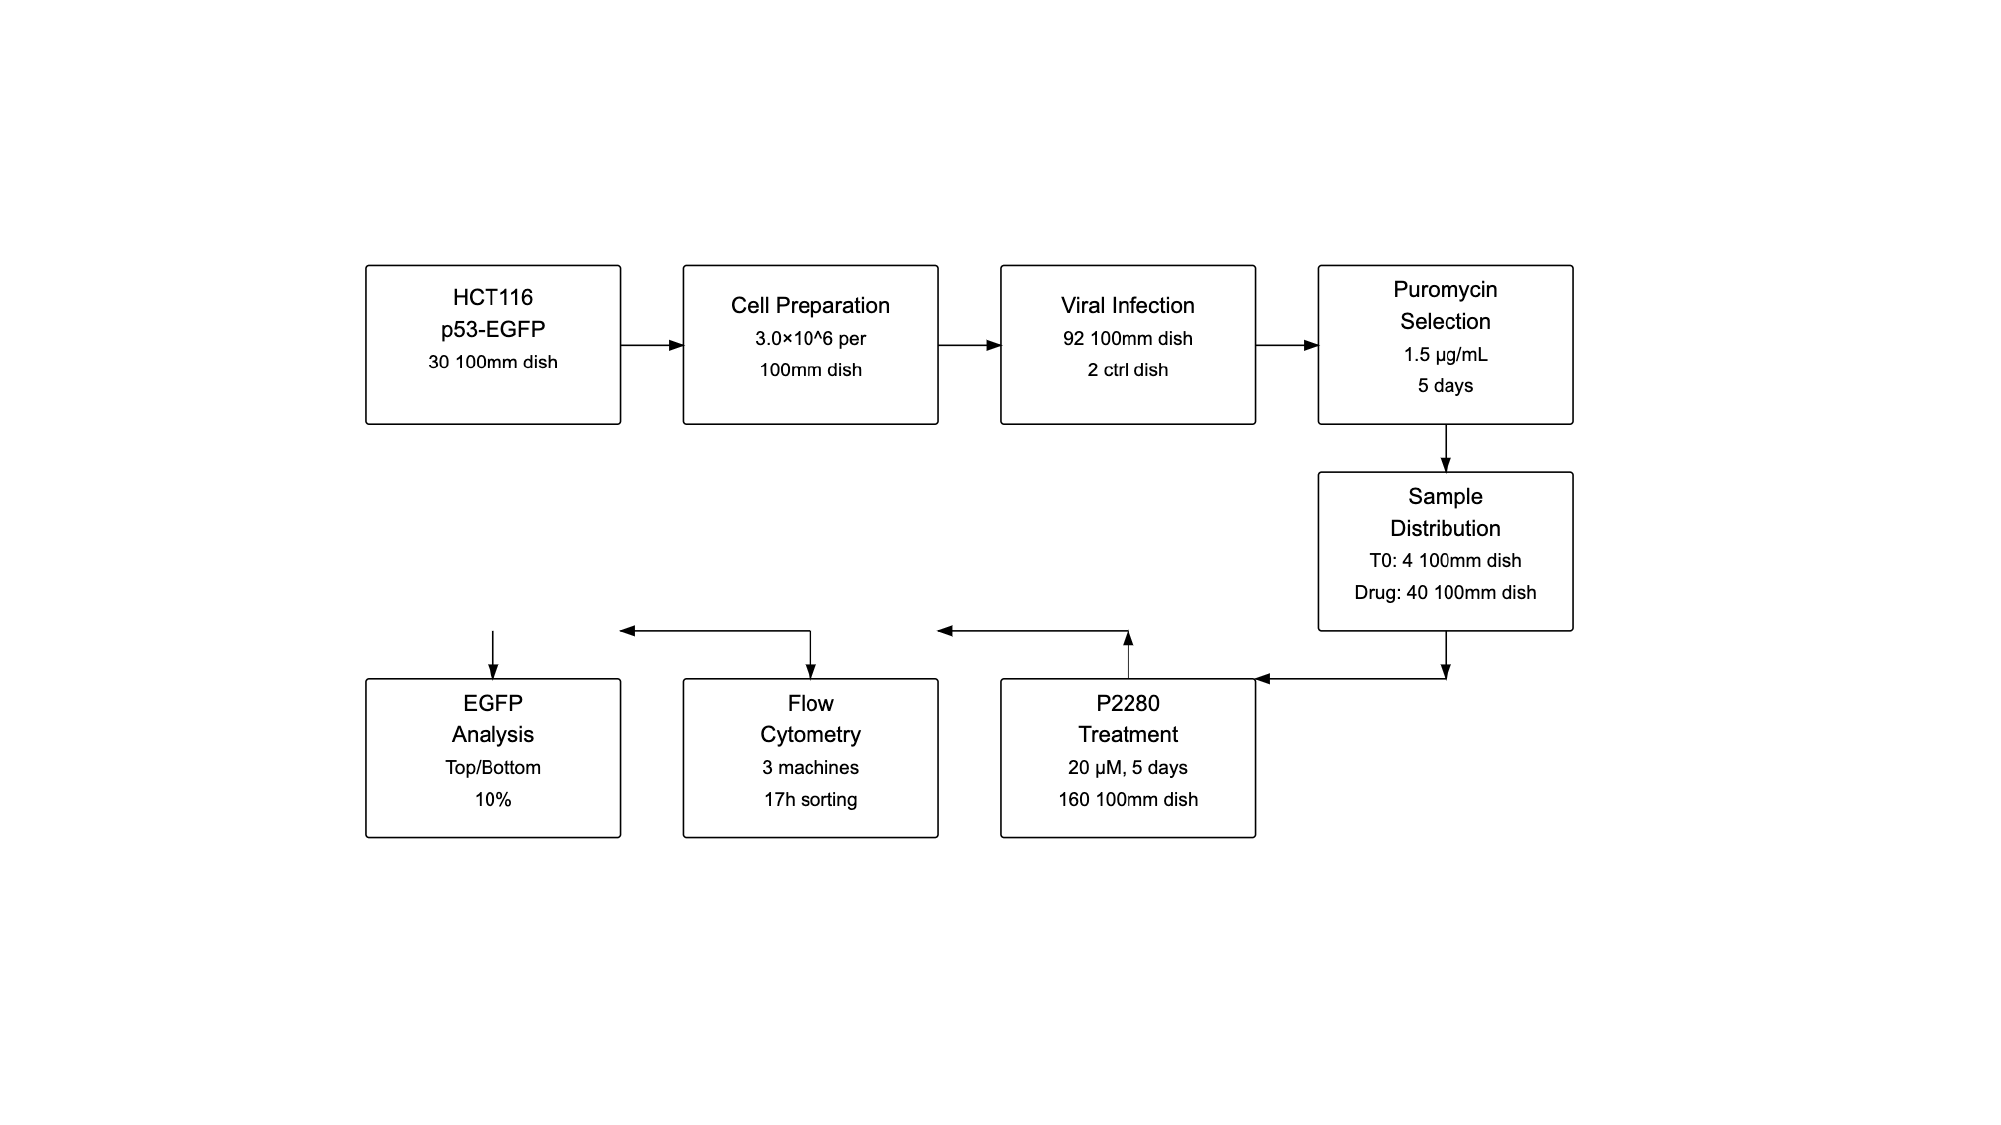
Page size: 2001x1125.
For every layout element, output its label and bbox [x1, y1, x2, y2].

picture [331, 189, 1607, 901]
